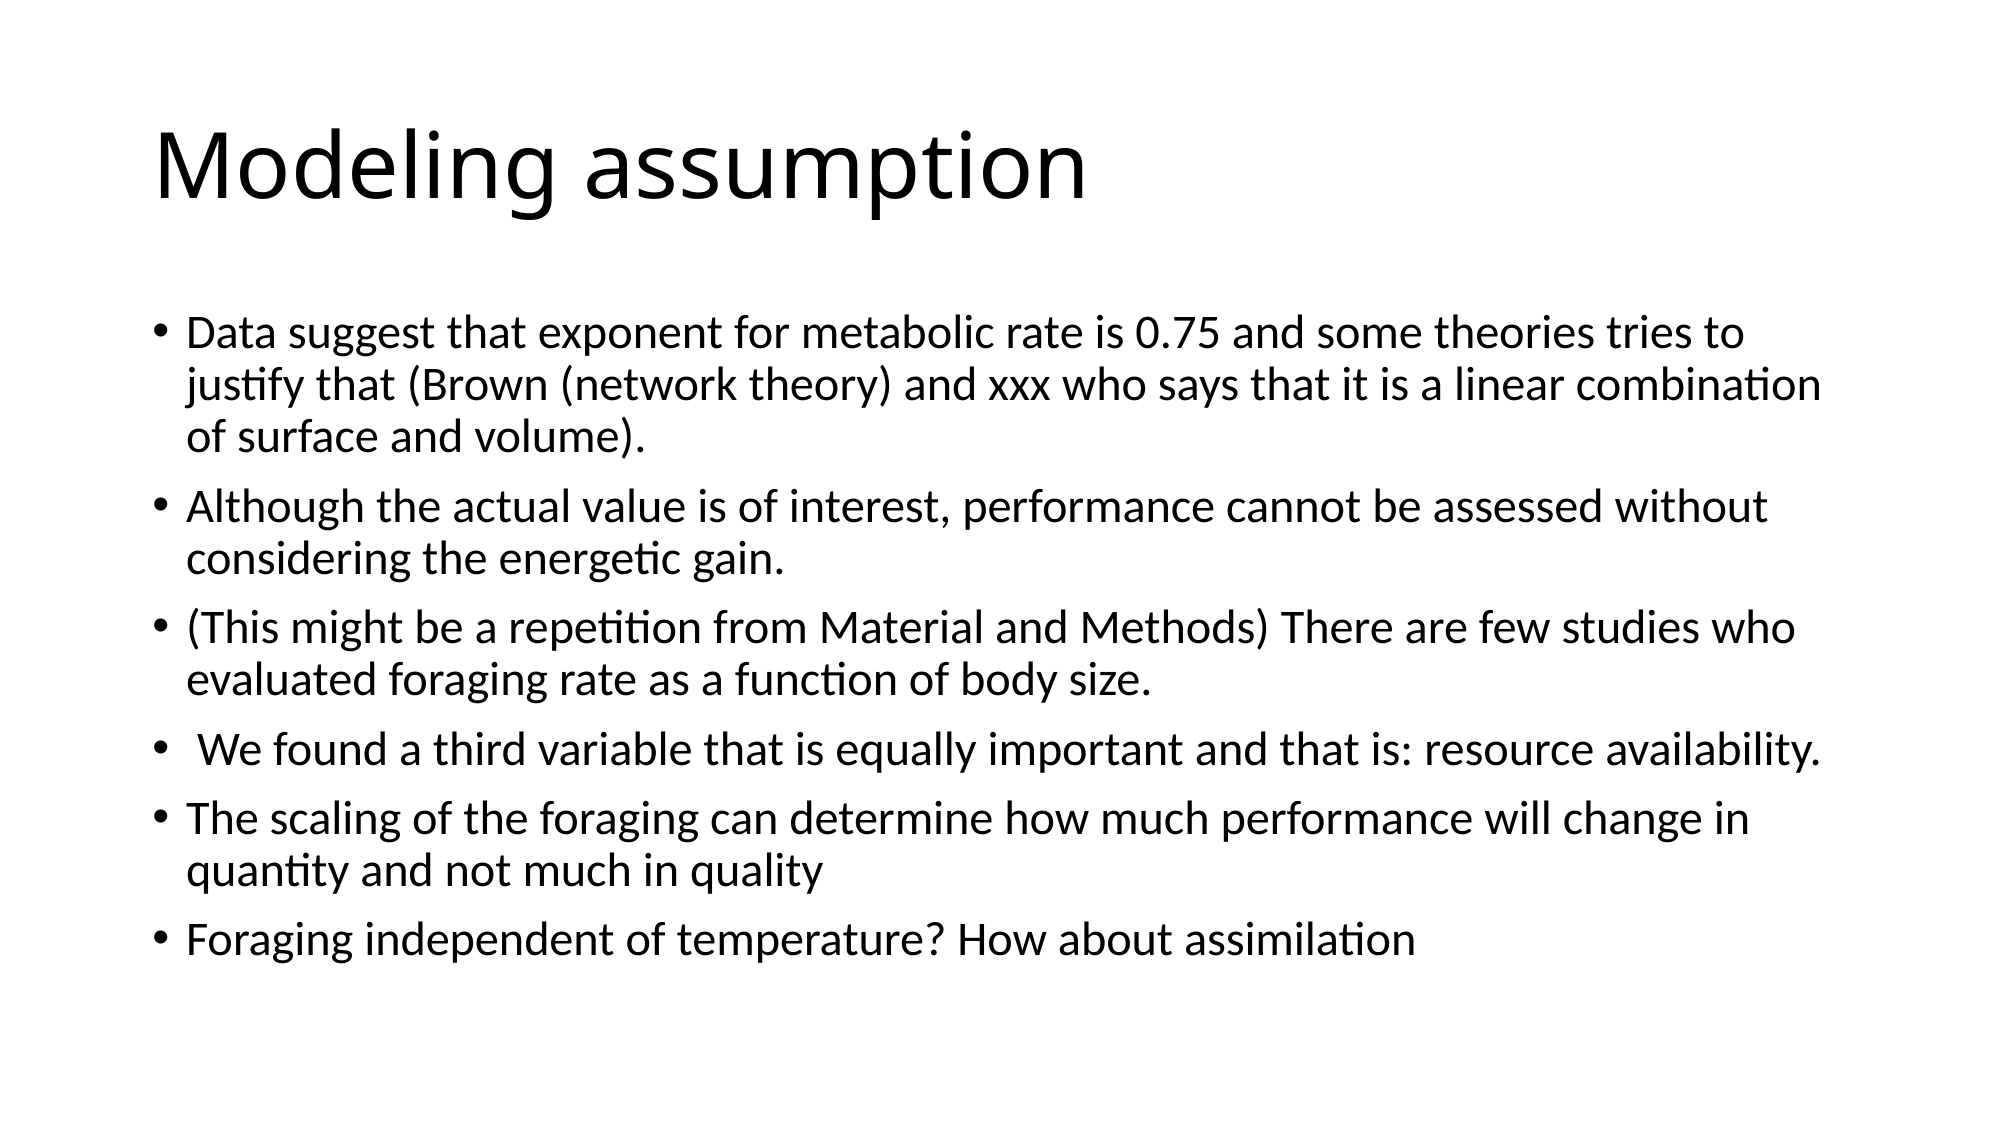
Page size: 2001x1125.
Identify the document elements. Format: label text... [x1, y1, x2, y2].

title Modeling assumption [137, 59, 1863, 278]
list Data suggest that exponent for metabolic rate is 0.75 and some theories tries to justify that (Brown (network theory) and xxx who says that it is a linear combination of surface and volume). Although the actual value is of interest, performance cannot be assessed without considering the energetic gain. (This might be a repetition from Material and Methods) There are few studies who evaluated foraging rate as a function of body size. We found a third variable that is equally important and that is: resource availability. The scaling of the foraging can determine how much performance will change in quantity and not much in quality Foraging independent of temperature? How about assimilation [137, 299, 1863, 1014]
